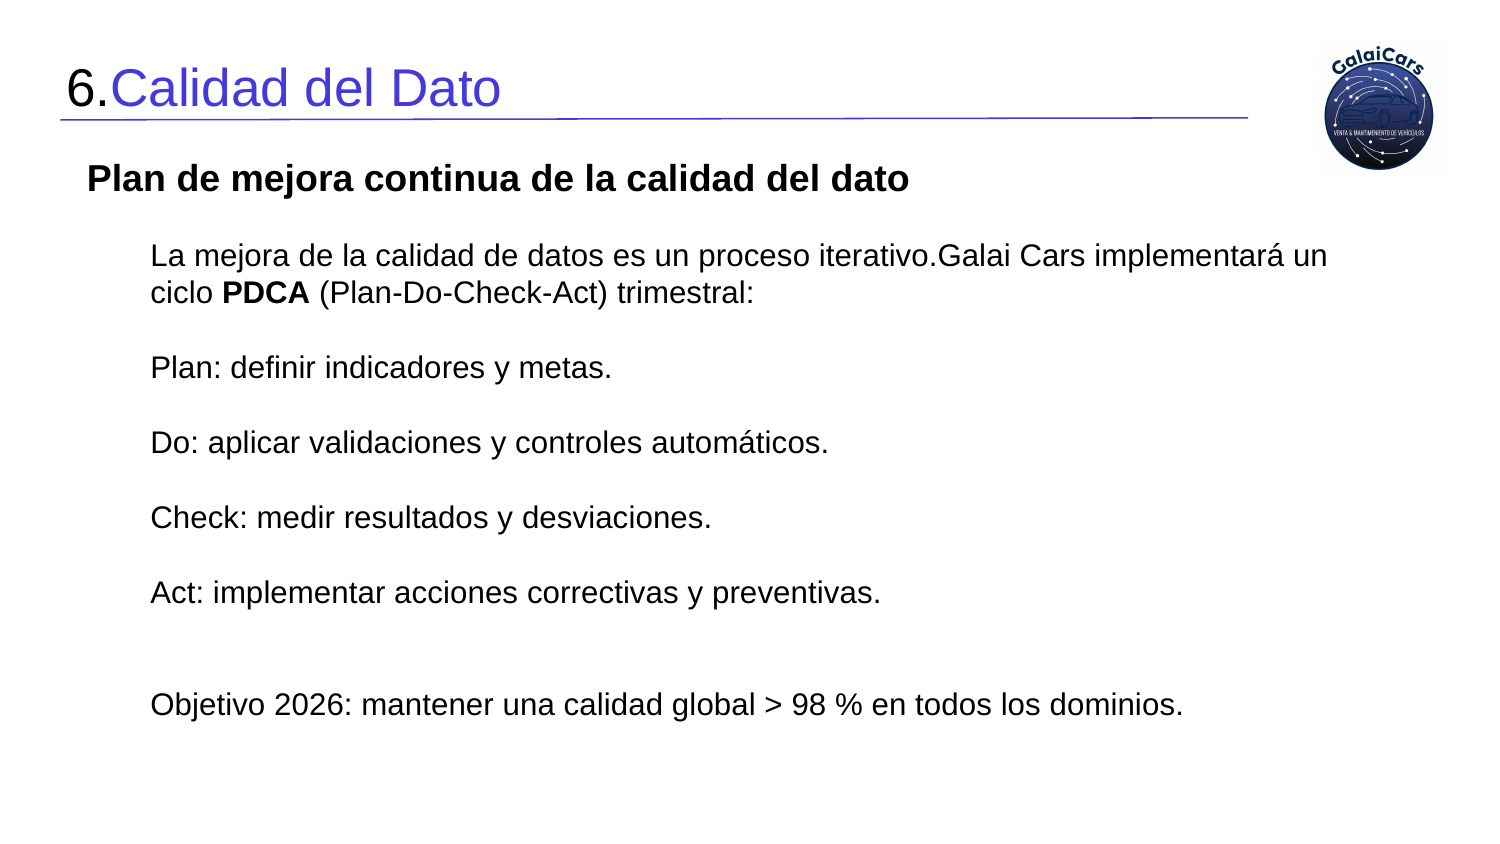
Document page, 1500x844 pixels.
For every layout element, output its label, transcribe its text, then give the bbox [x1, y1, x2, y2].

text_box Plan de mejora continua de la calidad del dato [71, 132, 1186, 214]
picture [1315, 38, 1450, 178]
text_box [60, 117, 1249, 121]
text_box La mejora de la calidad de datos es un proceso iterativo.Galai Cars implementará un ciclo PDCA (Plan-Do-Check-Act) trimestral: Plan: definir indicadores y metas. Do: aplicar validaciones y controles automáticos. Check: medir resultados y desviaciones. Act: implementar acciones correctivas y preventivas. Objetivo 2026: mantener una calidad global > 98 % en todos los dominios. [60, 220, 1353, 775]
title 6.Calidad del Dato [51, 38, 1313, 133]
